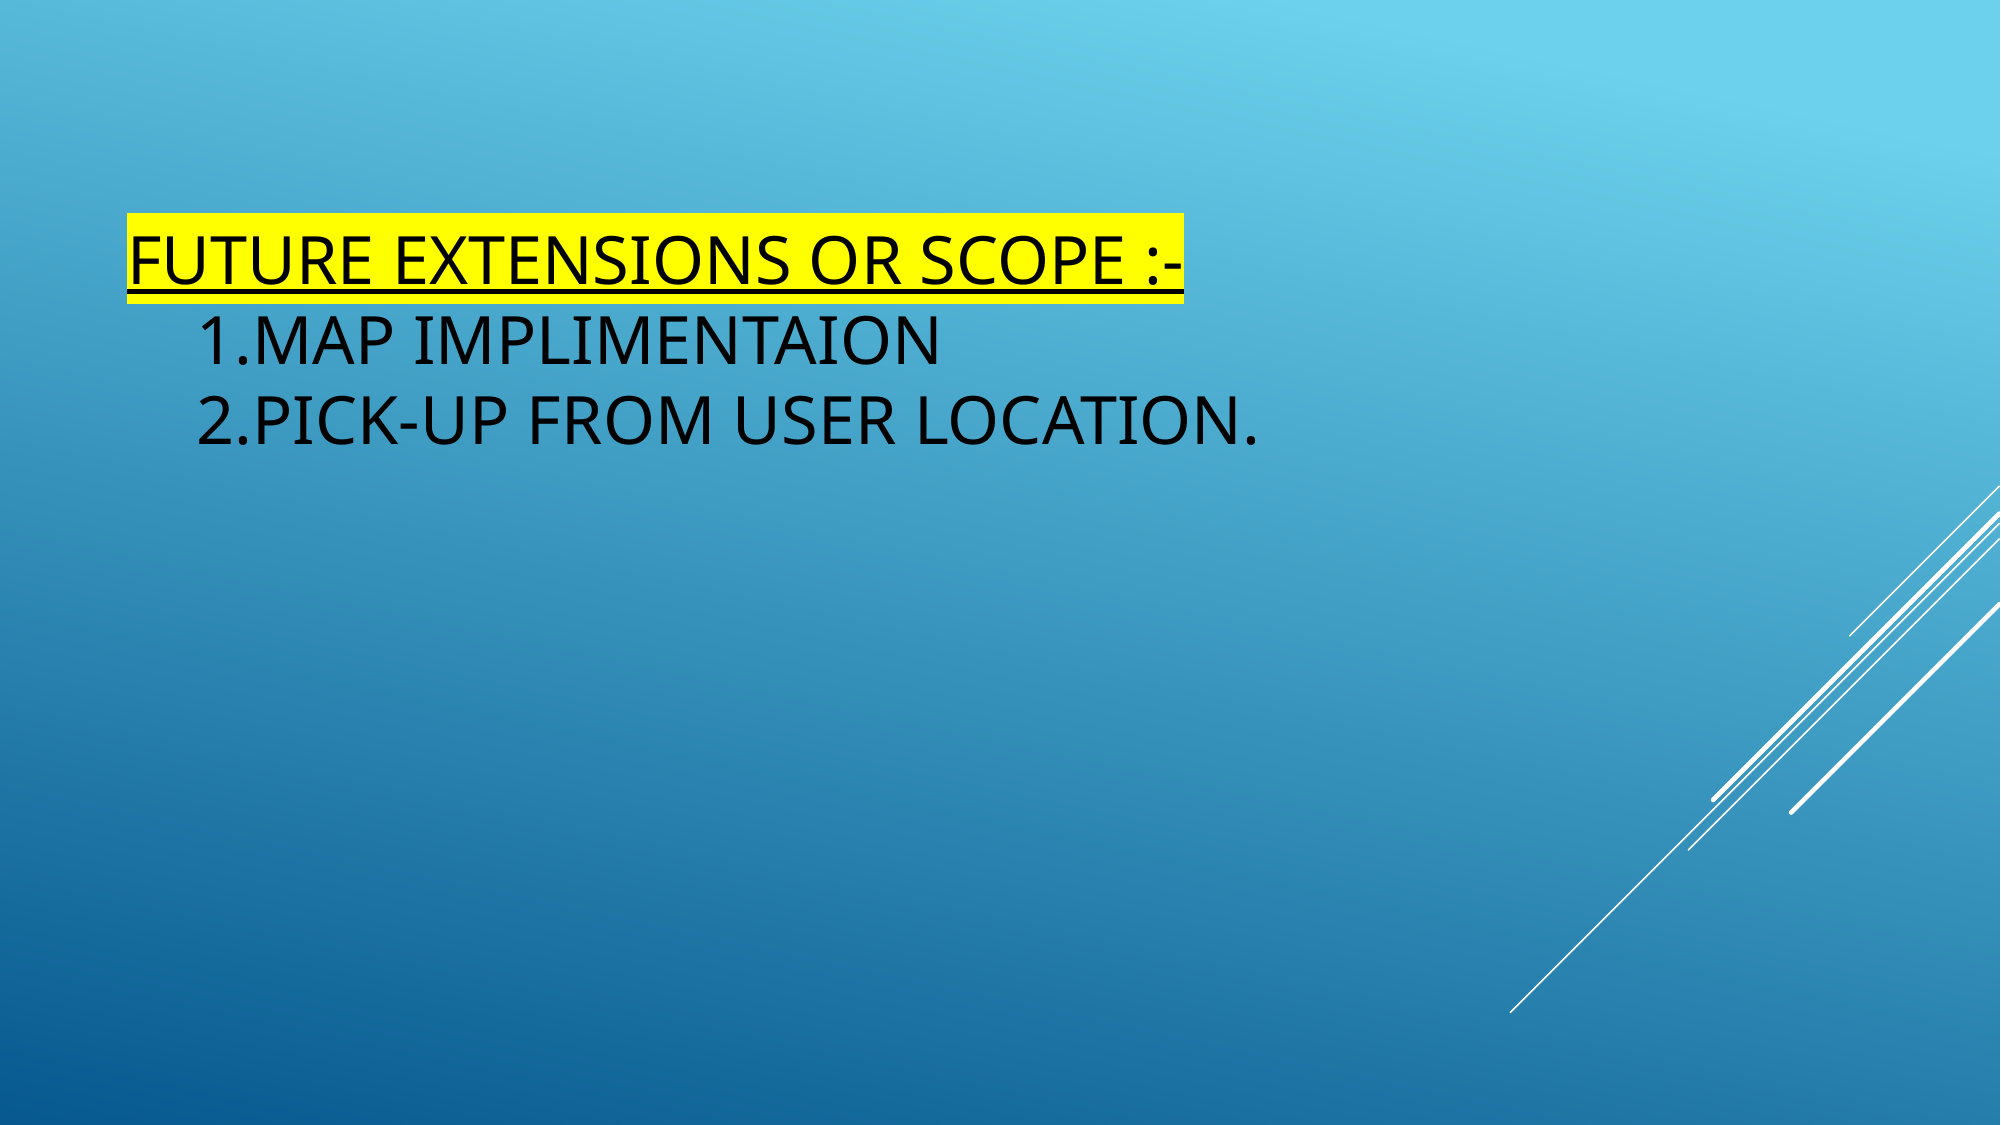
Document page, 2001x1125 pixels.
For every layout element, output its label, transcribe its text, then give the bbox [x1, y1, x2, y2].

title Future extensions or scope :- 1.Map implimentaion 2.pick-up from user location. [112, 112, 1763, 563]
